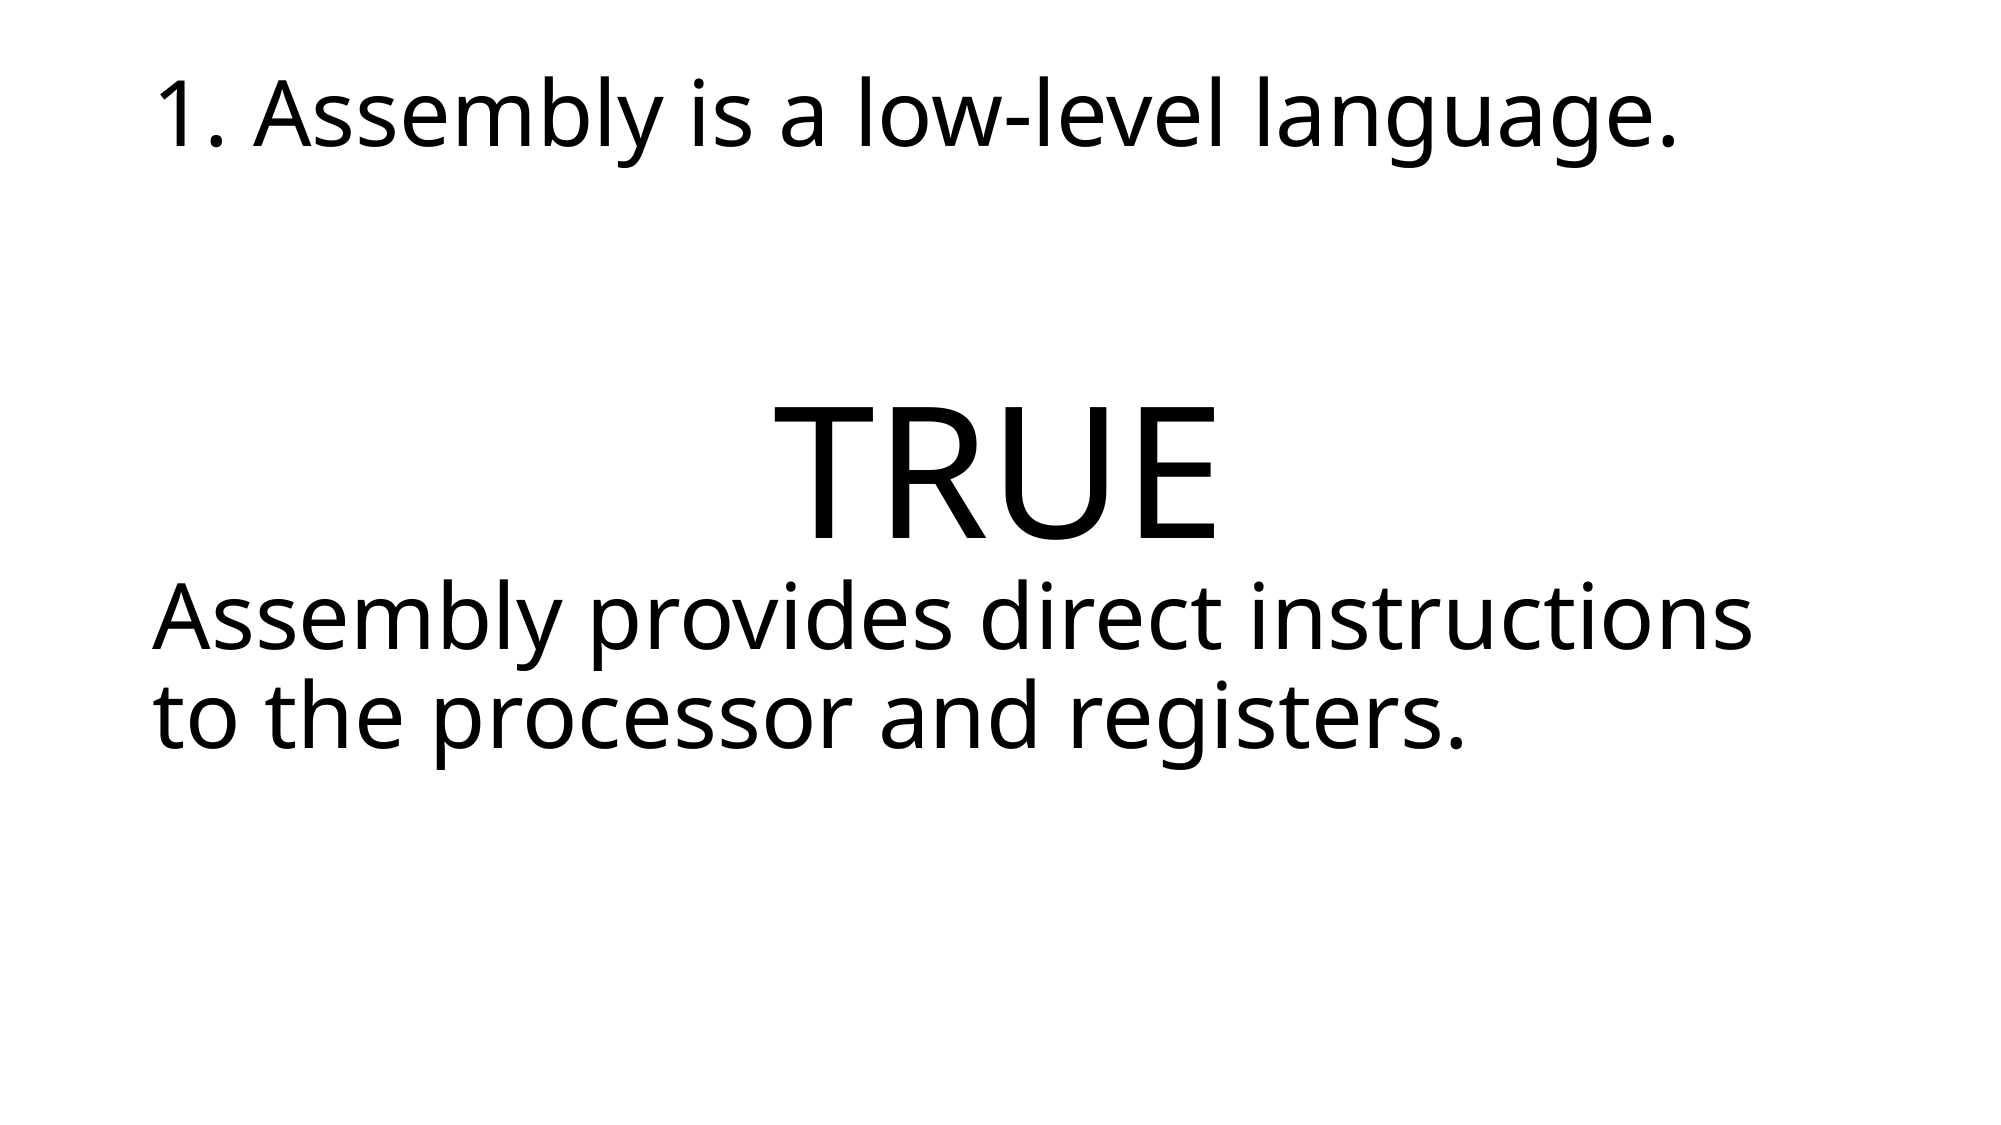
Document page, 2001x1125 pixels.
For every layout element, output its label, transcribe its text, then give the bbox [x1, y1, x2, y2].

text_box TRUE [137, 372, 1863, 562]
text_box Assembly provides direct instructions to the processor and registers. [137, 562, 1863, 1066]
title 1. Assembly is a low-level language. [137, 59, 1863, 186]
